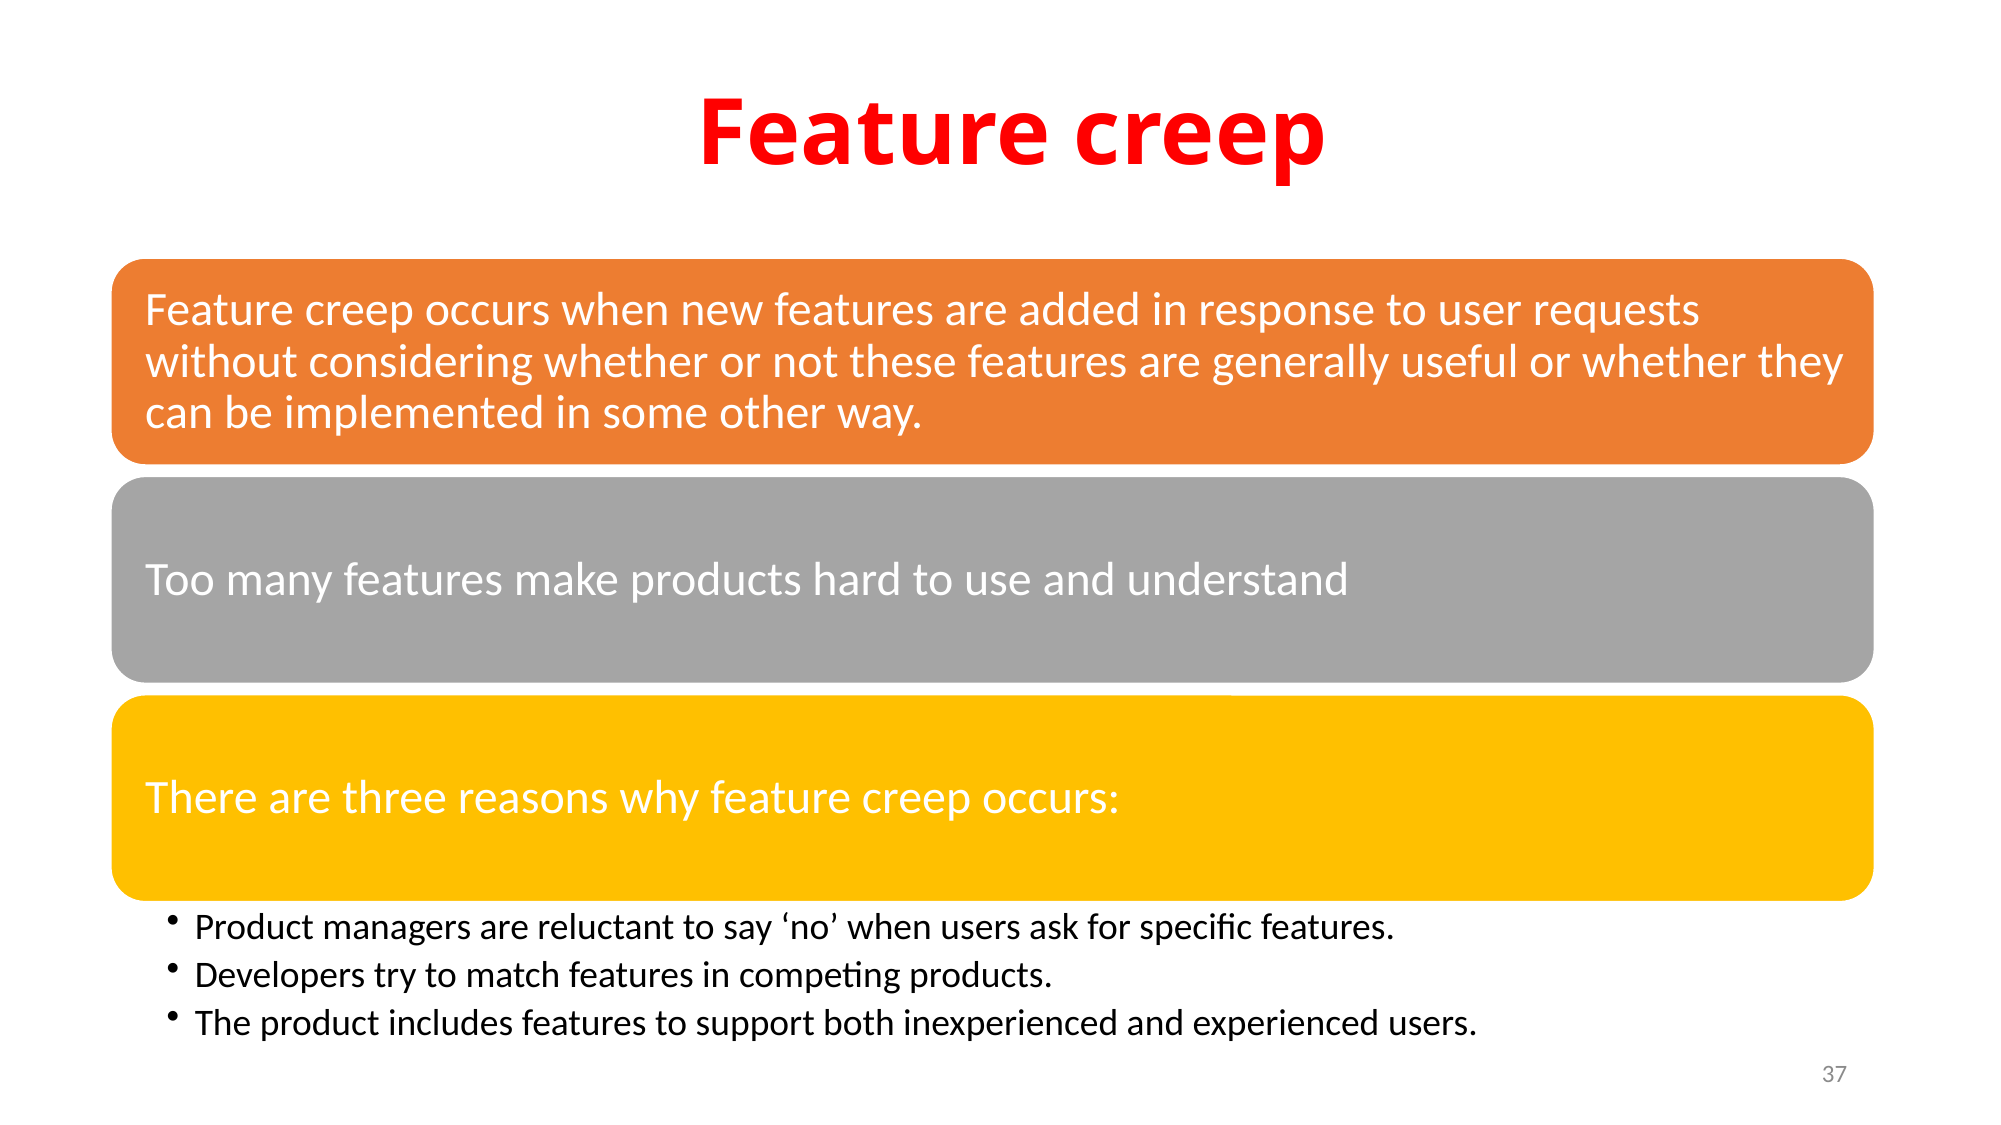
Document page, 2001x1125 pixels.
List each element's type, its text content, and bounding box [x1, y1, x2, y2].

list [110, 249, 1875, 1063]
title Feature creep [149, 68, 1875, 202]
slide_number 37 [1412, 1063, 1863, 1103]
